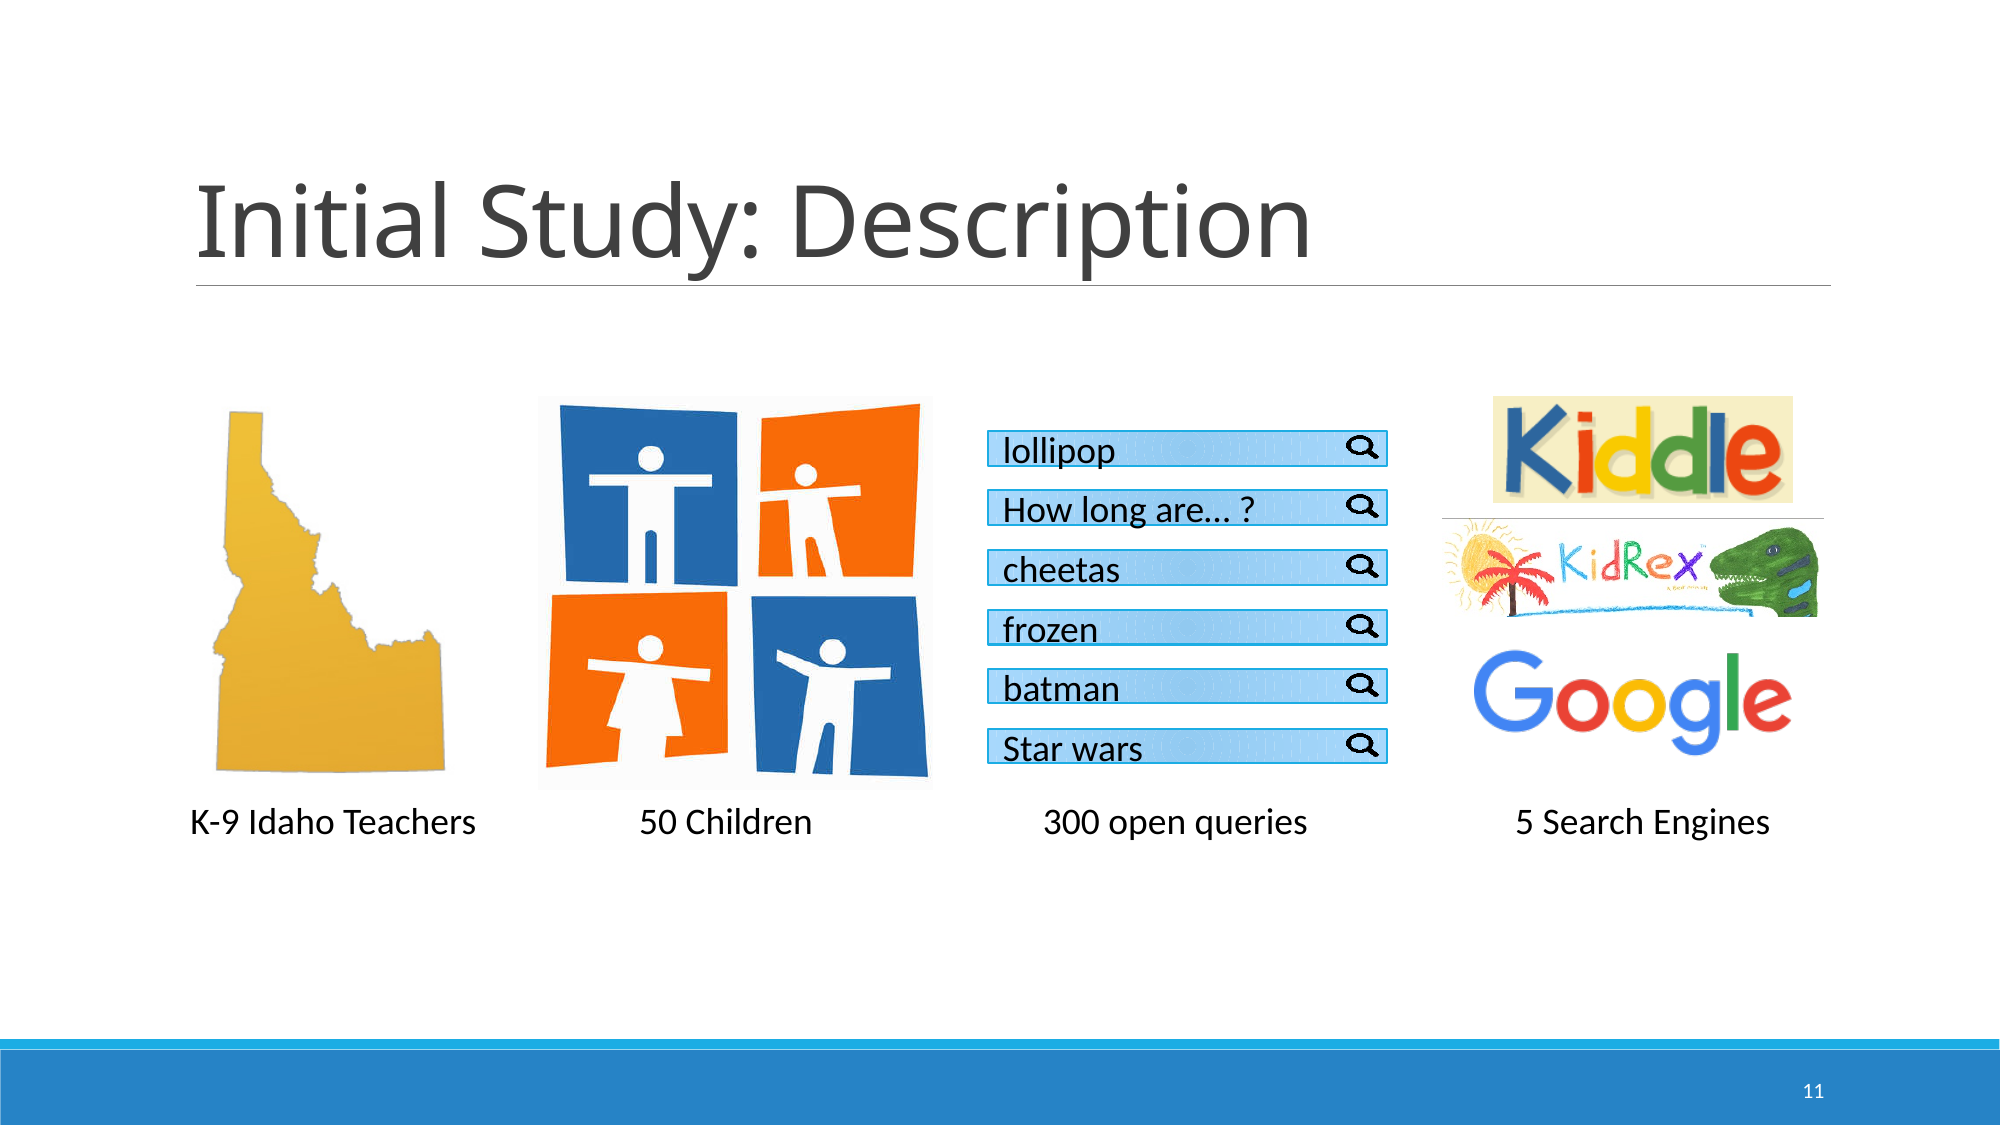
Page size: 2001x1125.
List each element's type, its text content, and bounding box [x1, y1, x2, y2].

picture [1346, 673, 1379, 697]
picture [1346, 732, 1379, 757]
picture [1473, 643, 1792, 768]
picture [1346, 435, 1379, 460]
text_box 5 Search Engines [1455, 789, 1830, 849]
text_box batman [987, 668, 1388, 704]
text_box Star wars [987, 728, 1388, 764]
picture [1346, 494, 1379, 519]
picture [1492, 396, 1794, 504]
text_box cheetas [987, 549, 1388, 586]
title Initial Study: Description [180, 47, 1830, 285]
picture [1346, 554, 1379, 578]
text_box lollipop [987, 430, 1388, 467]
text_box 50 Children [538, 797, 914, 849]
text_box How long are… ? [987, 489, 1388, 526]
slide_number 11 [1624, 1059, 1840, 1120]
text_box K-9 Idaho Teachers [146, 789, 521, 849]
picture [538, 396, 934, 791]
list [164, 396, 503, 790]
picture [1346, 614, 1379, 638]
text_box 300 open queries [988, 789, 1363, 849]
text_box frozen [987, 609, 1388, 646]
picture [1441, 517, 1824, 617]
